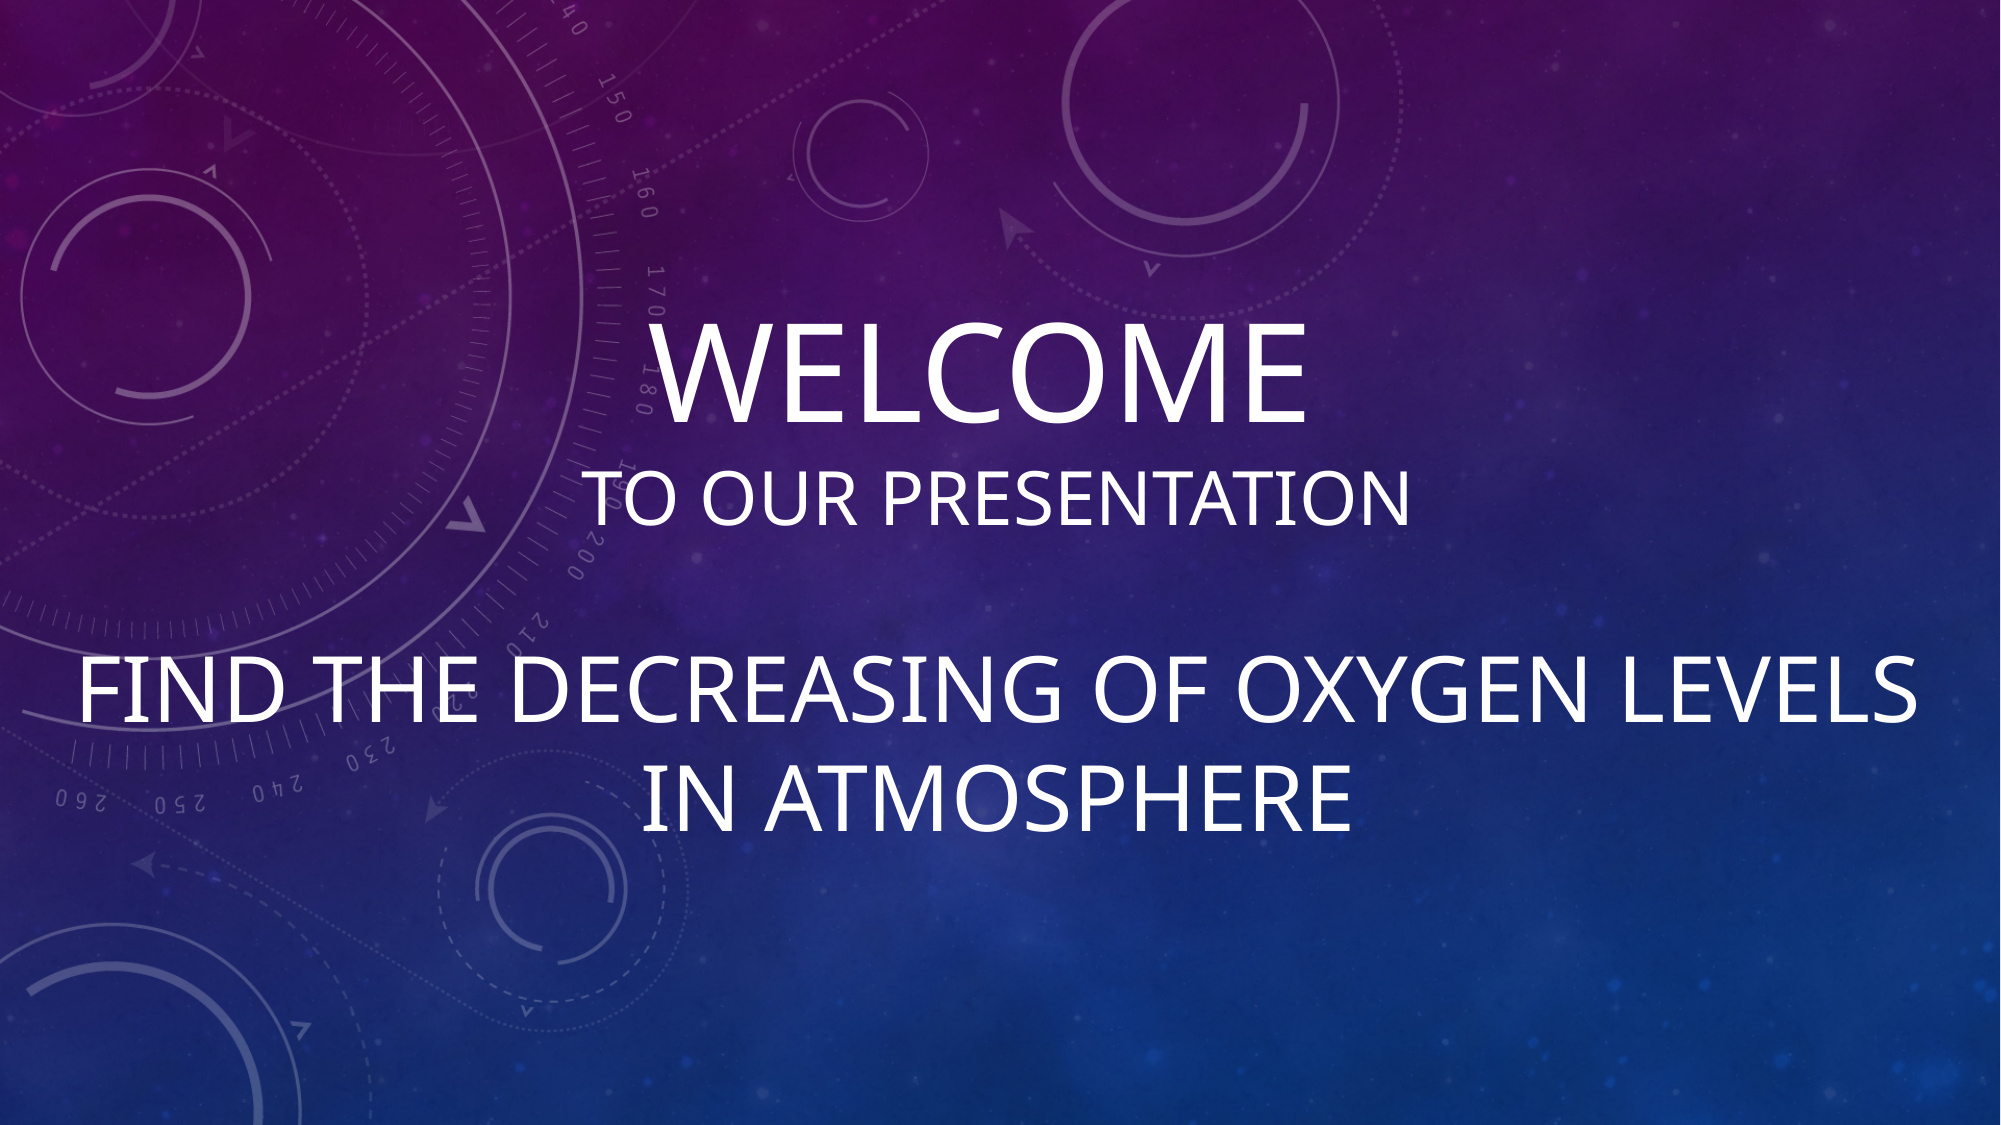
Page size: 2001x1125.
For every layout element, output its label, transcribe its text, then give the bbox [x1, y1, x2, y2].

title welcome TO OUR PRESENTATION find the decreasing of oxygen levels in atmosphere [37, 158, 1959, 948]
picture [0, 0, 2001, 1125]
